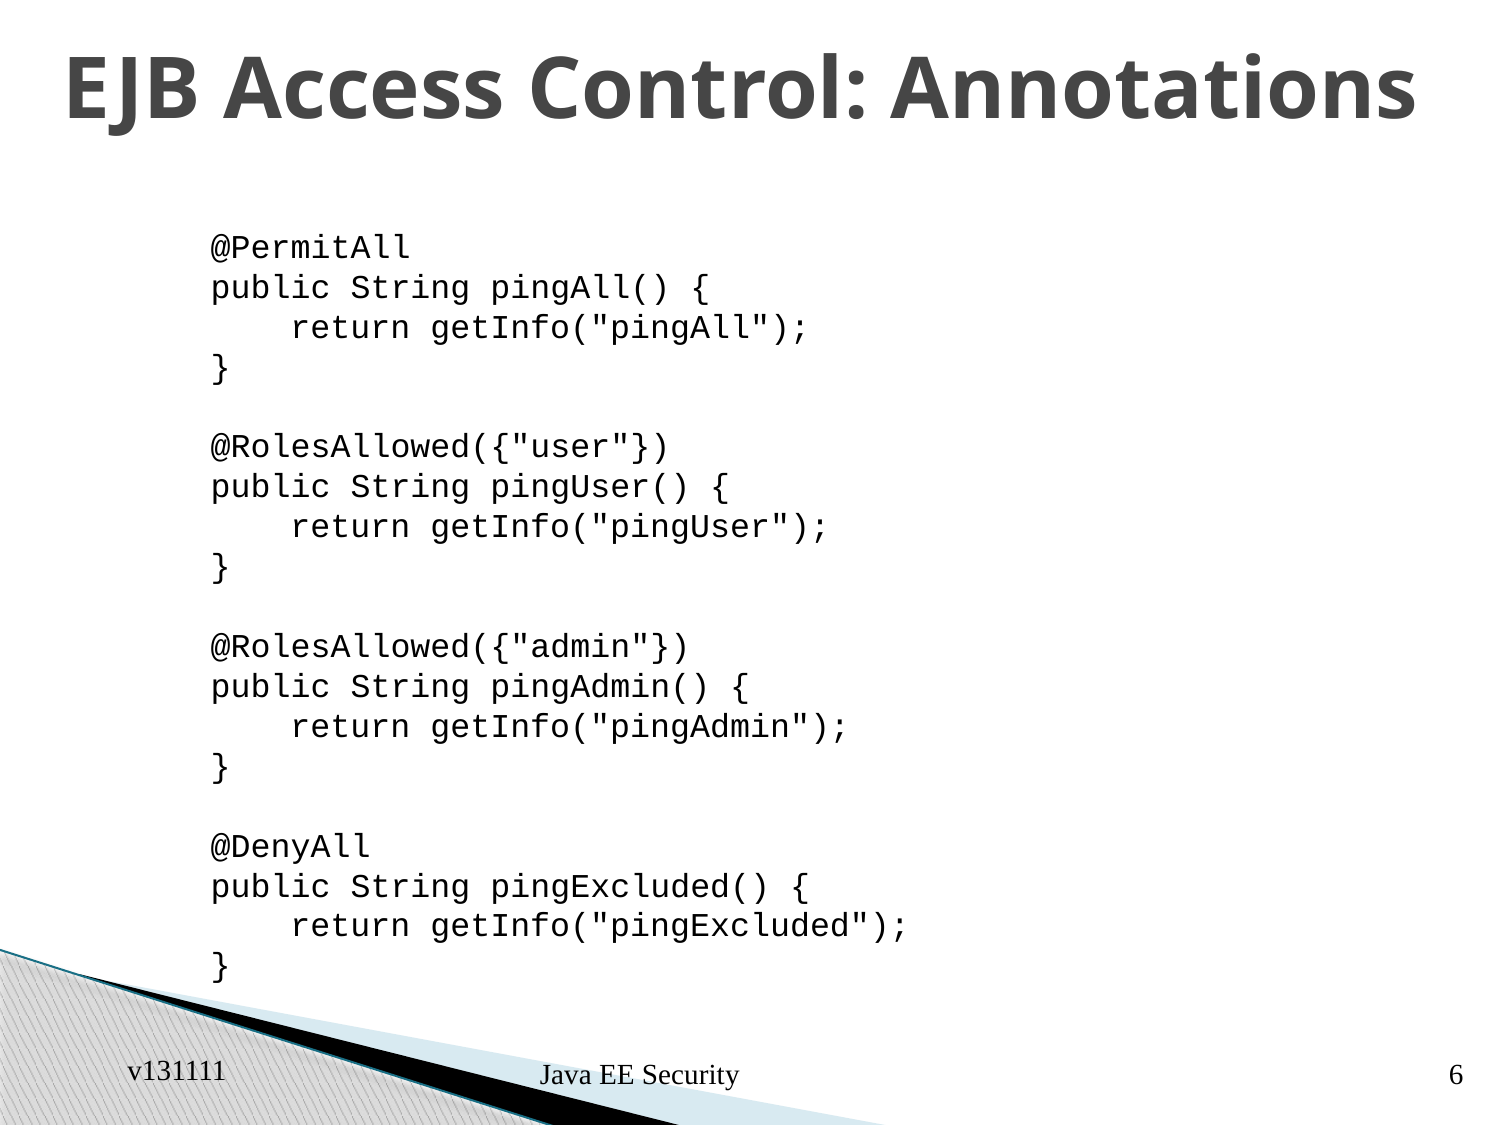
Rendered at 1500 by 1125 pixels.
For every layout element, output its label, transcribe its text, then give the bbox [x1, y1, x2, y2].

footer Java EE Security [525, 1037, 1363, 1098]
slide_number 6 [1418, 1037, 1479, 1098]
slide_number v131111 [112, 1025, 419, 1094]
list @PermitAll public String pingAll() { return getInfo("pingAll"); } @RolesAllowed({"user"}) public String pingUser() { return getInfo("pingUser"); } @RolesAllowed({"admin"}) public String pingAdmin() { return getInfo("pingAdmin"); } @DenyAll public String pingExcluded() { return getInfo("pingExcluded"); } [112, 224, 1383, 1024]
title EJB Access Control: Annotations [62, 49, 1463, 175]
